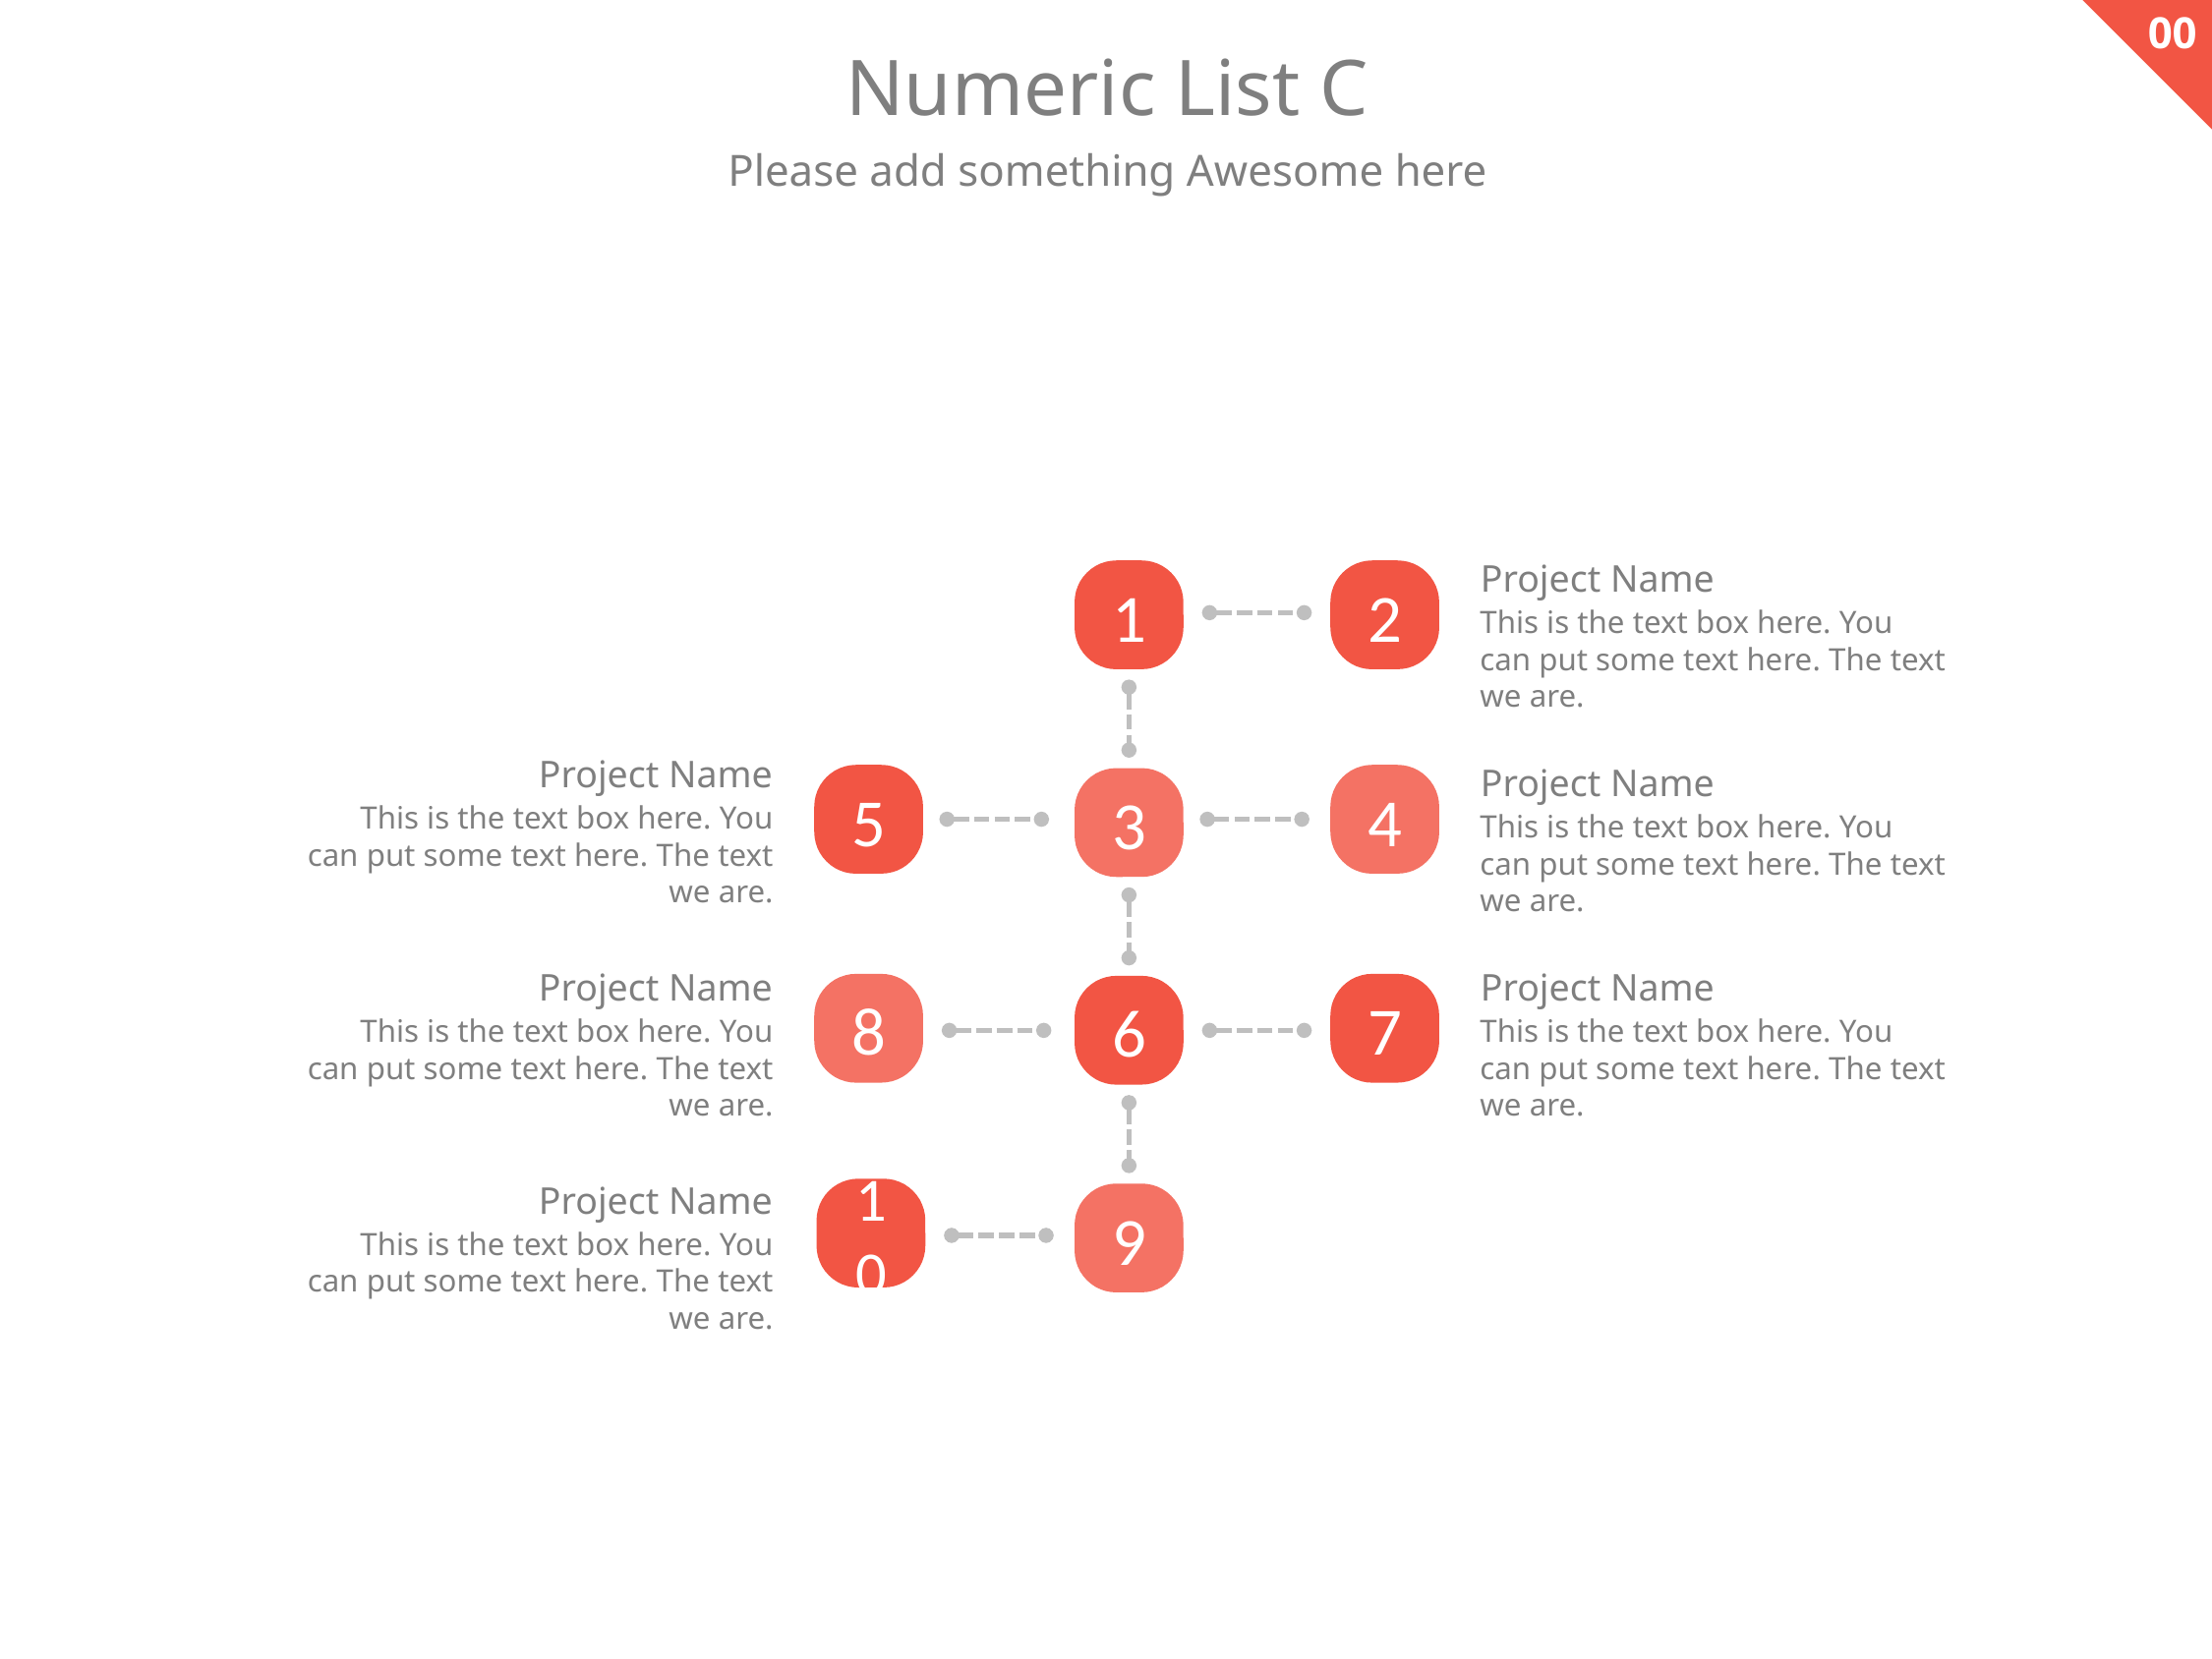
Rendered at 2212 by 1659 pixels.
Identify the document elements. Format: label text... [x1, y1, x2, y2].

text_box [288, 956, 788, 1094]
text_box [288, 1170, 788, 1307]
text_box 5 [813, 764, 925, 875]
text_box 9 [1074, 1182, 1185, 1294]
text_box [2080, 0, 2212, 130]
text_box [288, 743, 788, 882]
text_box 8 [813, 972, 925, 1084]
text_box 4 [1329, 764, 1441, 875]
text_box 10 [815, 1177, 927, 1289]
text_box 2 [1329, 559, 1441, 670]
text_box Numeric List C [831, 31, 1384, 136]
text_box 3 [1074, 767, 1185, 879]
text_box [1465, 956, 1965, 1094]
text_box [1465, 547, 1965, 686]
text_box Please add something Awesome here [713, 136, 1502, 202]
text_box 6 [1074, 974, 1185, 1086]
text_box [1465, 752, 1965, 889]
text_box 1 [1074, 559, 1185, 670]
text_box 7 [1329, 972, 1441, 1084]
